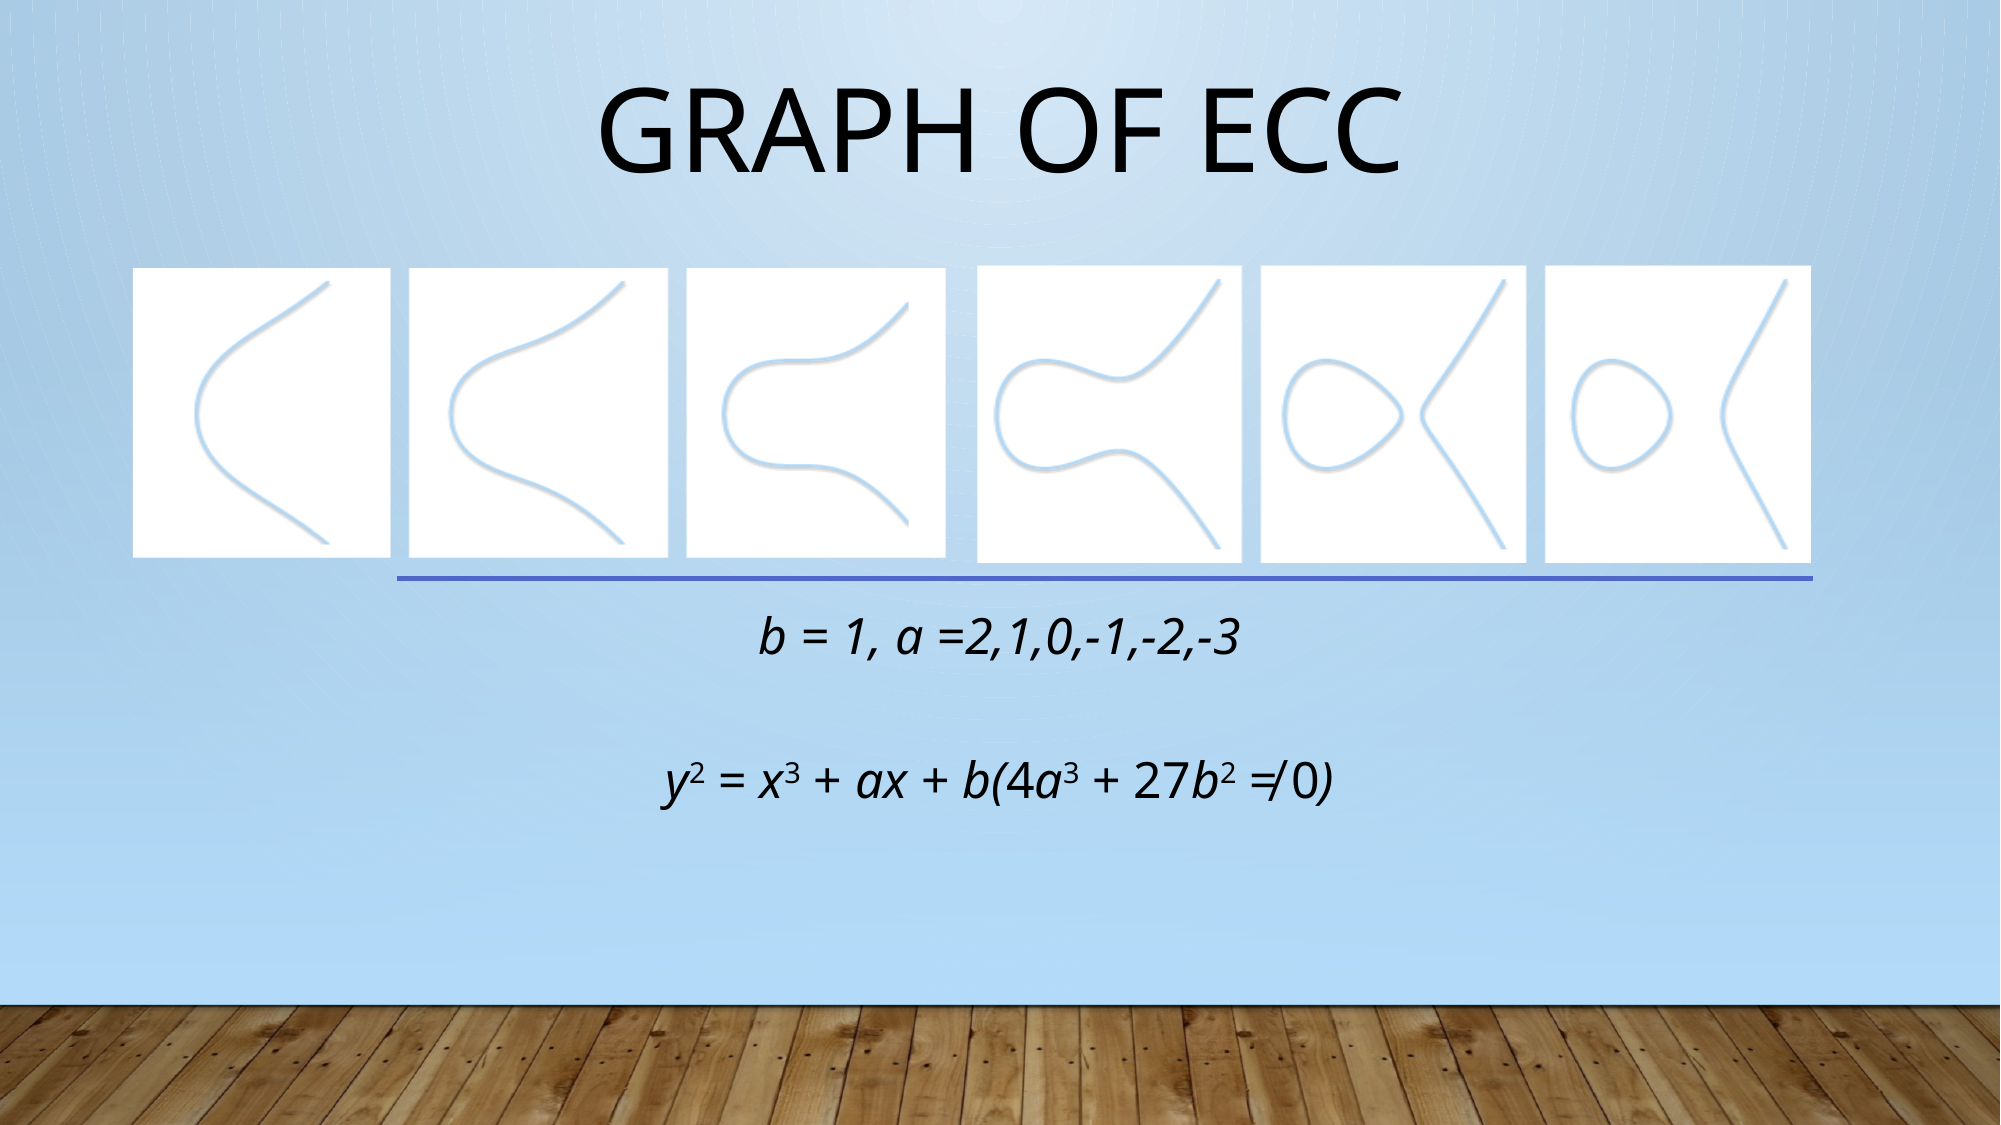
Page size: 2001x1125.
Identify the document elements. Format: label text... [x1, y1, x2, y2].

picture [0, 1005, 2000, 1125]
text_box b = 1, a =2,1,0,-1,-2,-3 [132, 597, 1868, 673]
picture [977, 257, 1812, 574]
title GRAPH OF ECC [243, 62, 1757, 198]
picture [132, 268, 946, 564]
text_box y2 = x3 + ax + b(4a3 + 27b2 ≠ 0) [132, 740, 1868, 816]
